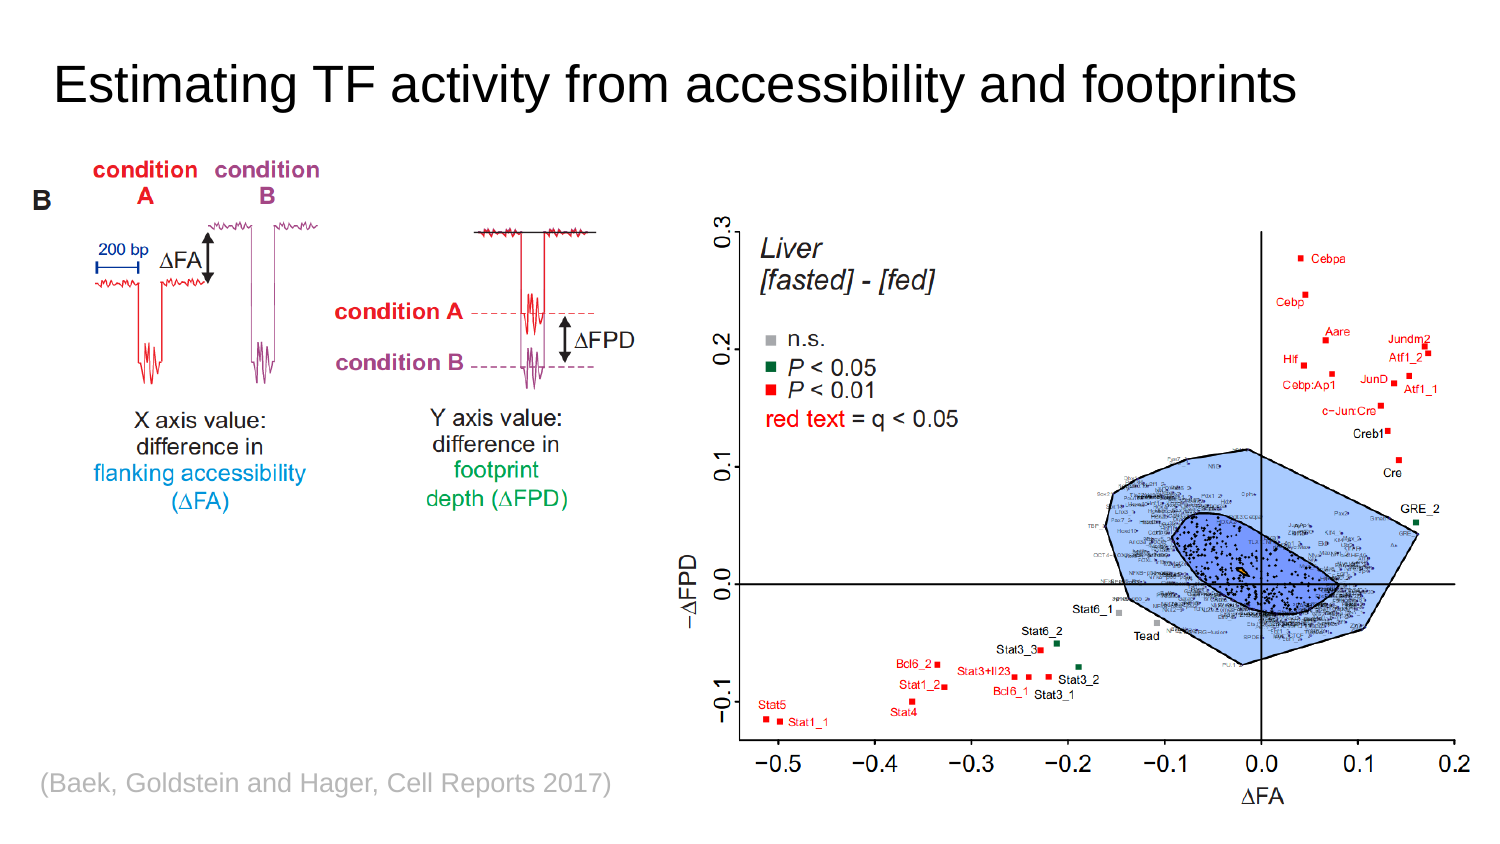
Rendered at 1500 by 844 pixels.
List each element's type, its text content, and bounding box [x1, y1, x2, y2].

picture [672, 206, 1483, 808]
text_box (Baek, Goldstein and Hager, Cell Reports 2017) [24, 749, 670, 813]
title Estimating TF activity from accessibility and footprints [38, 35, 1437, 130]
picture [24, 154, 642, 520]
